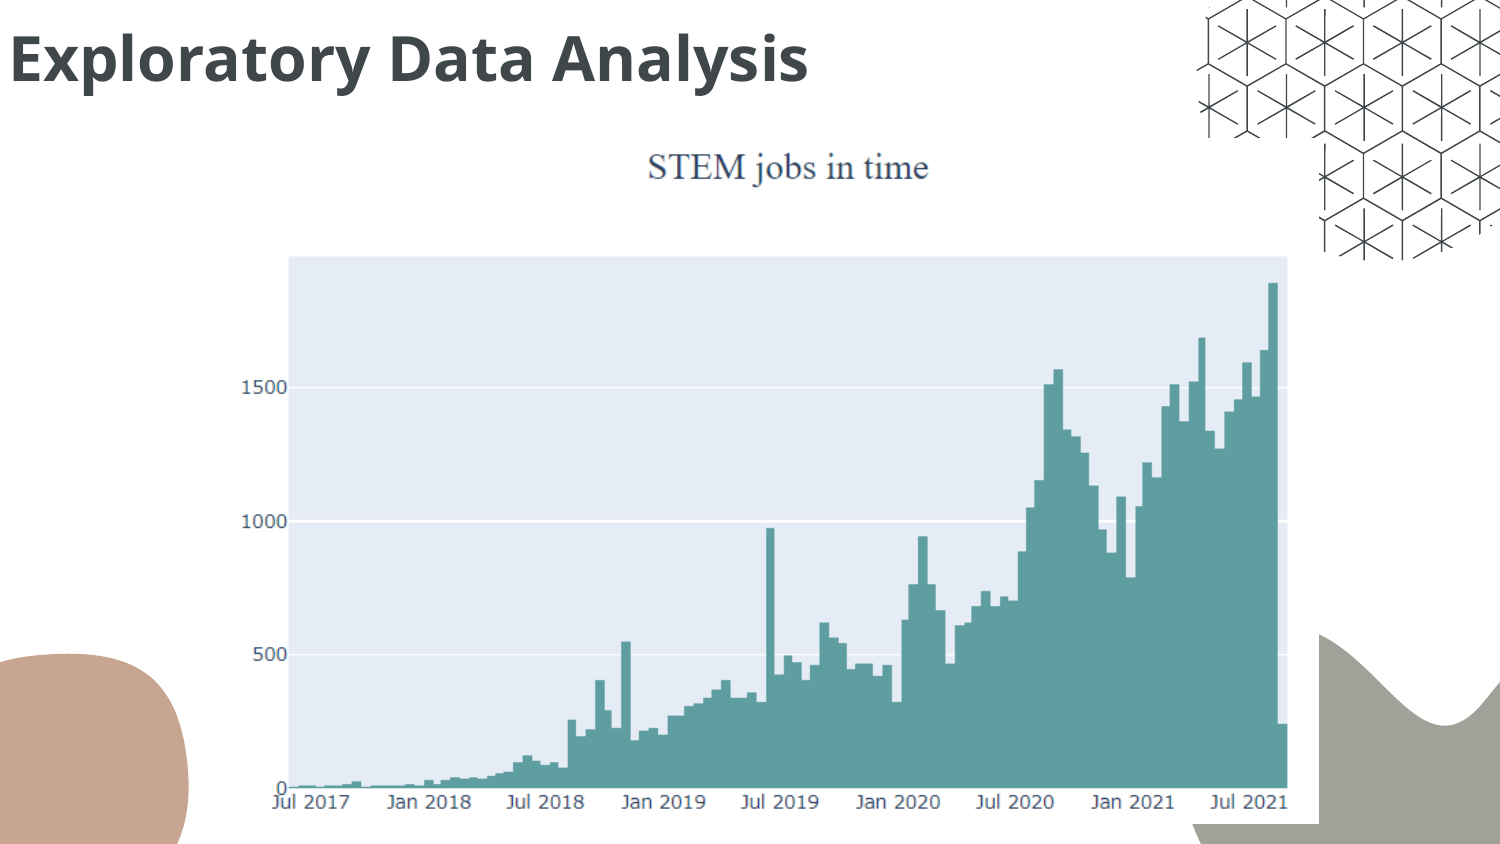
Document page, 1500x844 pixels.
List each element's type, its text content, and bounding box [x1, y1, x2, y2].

picture [200, 138, 1320, 824]
title Exploratory Data Analysis [0, 20, 1043, 109]
